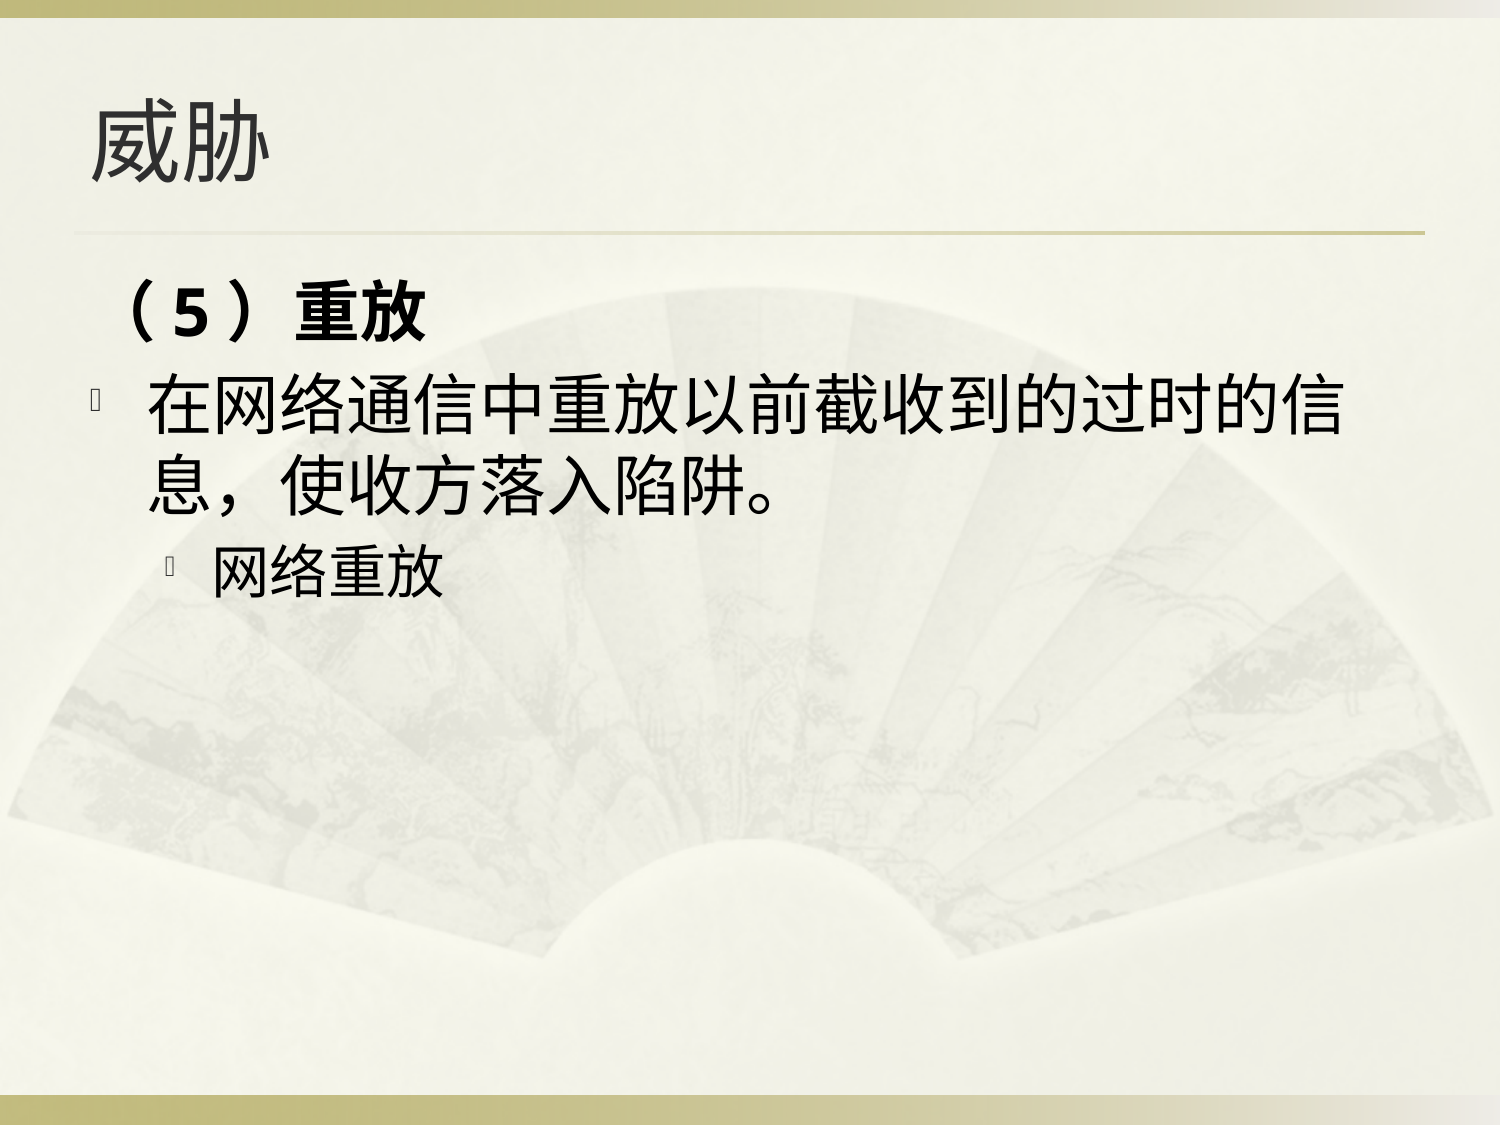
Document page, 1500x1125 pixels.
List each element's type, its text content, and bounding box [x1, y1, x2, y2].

title 威胁 [75, 45, 1425, 233]
list （5）重放 在网络通信中重放以前截收到的过时的信息，使收方落入陷阱。 网络重放 [75, 262, 1425, 1032]
